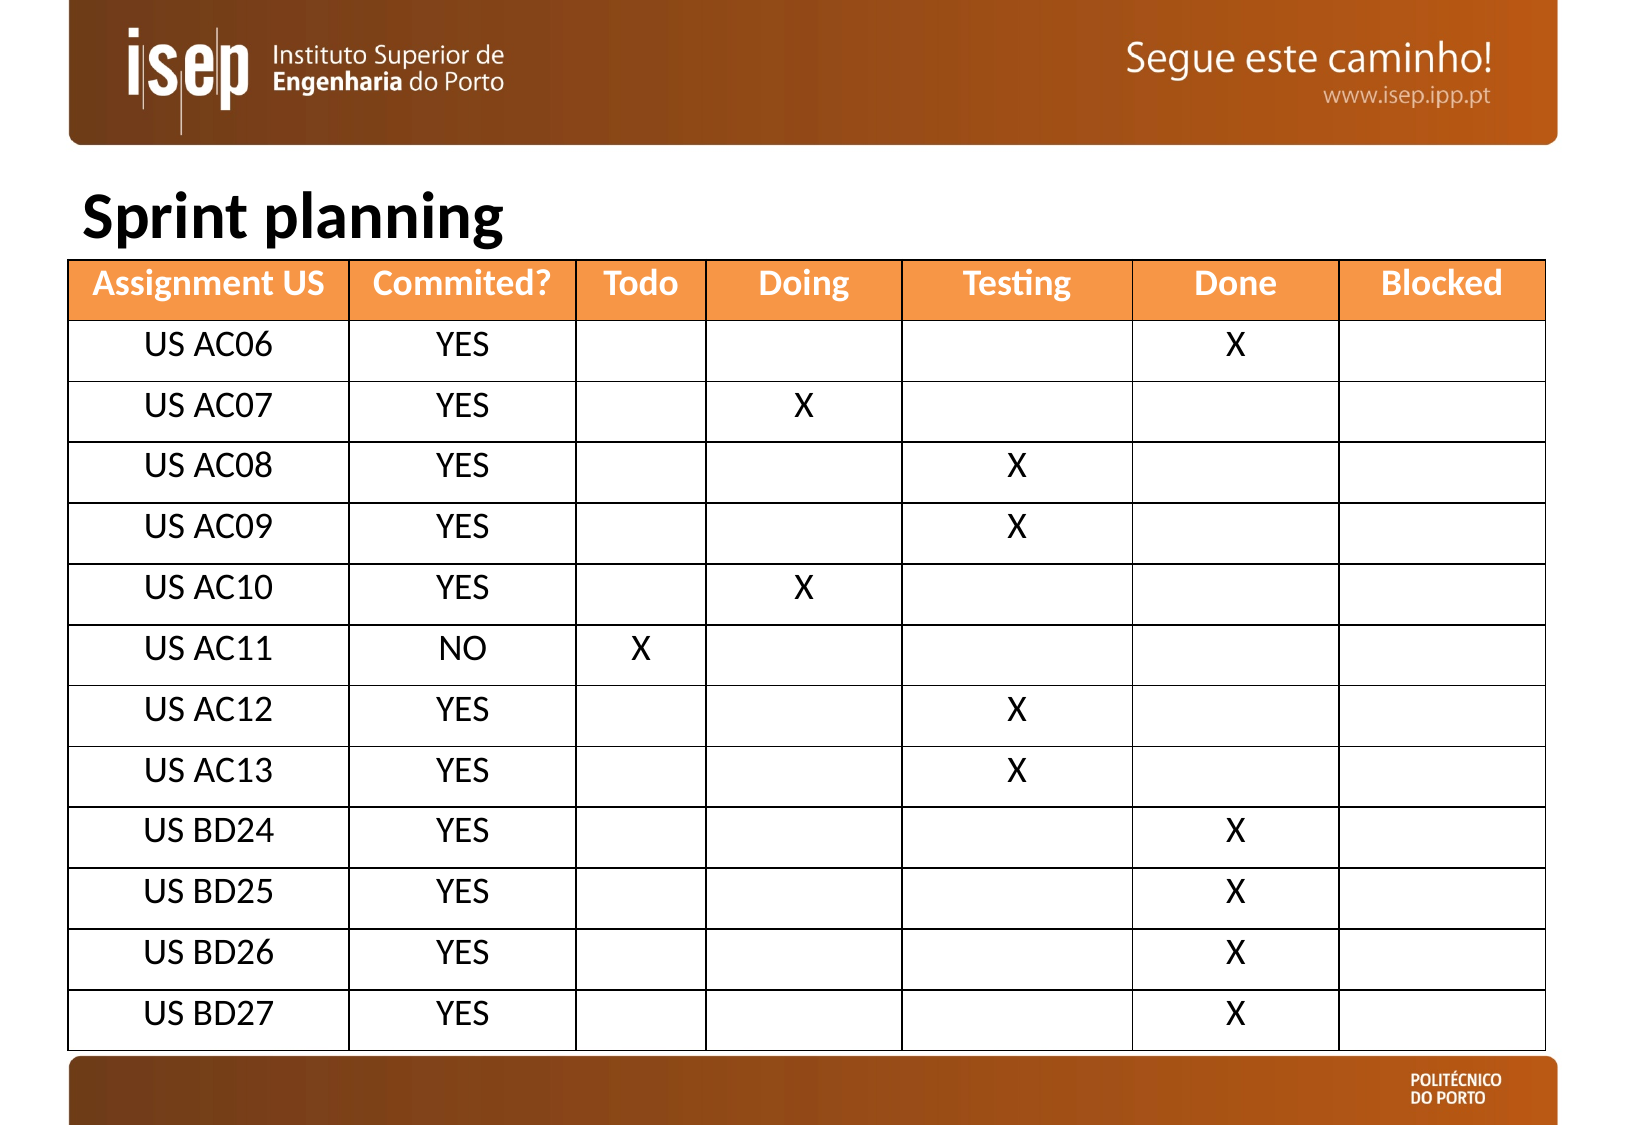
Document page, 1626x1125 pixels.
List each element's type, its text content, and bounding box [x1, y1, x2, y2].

table_cell [1133, 747, 1338, 806]
table_cell [903, 808, 1132, 867]
table_header Todo [577, 261, 705, 320]
table_header Testing [903, 261, 1132, 320]
table_cell YES [350, 930, 575, 989]
table_cell US AC10 [69, 565, 348, 624]
table_cell [707, 686, 901, 746]
table_header Done [1133, 261, 1338, 320]
table_cell [577, 382, 705, 441]
table_cell [707, 747, 901, 806]
table_cell [1133, 504, 1338, 563]
table_cell X [1133, 321, 1338, 381]
table_cell [903, 321, 1132, 381]
table_cell [1340, 443, 1545, 502]
table_cell [707, 321, 901, 381]
table_cell X [577, 626, 705, 685]
table_cell [707, 504, 901, 563]
table_cell US AC06 [69, 321, 348, 381]
table_header Commited? [350, 261, 575, 320]
table_cell YES [350, 747, 575, 806]
table_cell X [903, 504, 1132, 563]
table_cell [903, 930, 1132, 989]
table_cell X [903, 443, 1132, 502]
table_cell [1133, 565, 1338, 624]
table_cell [707, 626, 901, 685]
table_cell X [1133, 991, 1338, 1050]
table_cell [577, 686, 705, 746]
table_cell YES [350, 504, 575, 563]
table_cell [903, 382, 1132, 441]
table_cell [903, 869, 1132, 928]
table_cell [1340, 565, 1545, 624]
table_cell [1133, 686, 1338, 746]
table_cell US AC08 [69, 443, 348, 502]
table_cell [1340, 930, 1545, 989]
table_cell [1340, 626, 1545, 685]
table_header Doing [707, 261, 901, 320]
table_cell X [903, 686, 1132, 746]
table_cell [903, 626, 1132, 685]
table_cell [1133, 382, 1338, 441]
title Sprint planning [67, 164, 1581, 258]
table_cell [903, 565, 1132, 624]
picture [0, 0, 1626, 1125]
table_cell [577, 565, 705, 624]
table_cell [1340, 991, 1545, 1050]
table_cell [707, 808, 901, 867]
table_cell [707, 930, 901, 989]
table_cell YES [350, 565, 575, 624]
table_cell X [1133, 808, 1338, 867]
table_cell [577, 991, 705, 1050]
table_cell X [707, 565, 901, 624]
table_cell US AC09 [69, 504, 348, 563]
table_cell X [1133, 930, 1338, 989]
table_cell [577, 321, 705, 381]
table_cell [1340, 382, 1545, 441]
table_cell [577, 747, 705, 806]
table_cell [1340, 504, 1545, 563]
table_cell [707, 869, 901, 928]
table_cell US AC13 [69, 747, 348, 806]
table_cell US AC07 [69, 382, 348, 441]
table_cell X [1133, 869, 1338, 928]
table_cell US AC12 [69, 686, 348, 746]
table_cell YES [350, 686, 575, 746]
table_cell X [707, 382, 901, 441]
table_cell [577, 930, 705, 989]
table_cell [1340, 747, 1545, 806]
table_cell [1133, 626, 1338, 685]
table_cell [707, 443, 901, 502]
table_cell US BD24 [69, 808, 348, 867]
table_cell US BD27 [69, 991, 348, 1050]
table_cell YES [350, 443, 575, 502]
table_cell [707, 991, 901, 1050]
table_cell [903, 991, 1132, 1050]
table_cell [577, 504, 705, 563]
table_cell [1340, 869, 1545, 928]
table_cell US BD25 [69, 869, 348, 928]
table_cell US BD26 [69, 930, 348, 989]
table_cell YES [350, 991, 575, 1050]
table_cell YES [350, 869, 575, 928]
table_cell YES [350, 321, 575, 381]
table_cell [577, 869, 705, 928]
table_cell YES [350, 808, 575, 867]
table_cell [577, 808, 705, 867]
table_cell [1340, 686, 1545, 746]
table_cell X [903, 747, 1132, 806]
table_cell [577, 443, 705, 502]
table_cell YES [350, 382, 575, 441]
table_header Blocked [1340, 261, 1545, 320]
table_cell NO [350, 626, 575, 685]
table_cell [1340, 808, 1545, 867]
table_cell [1133, 443, 1338, 502]
table_cell [1340, 321, 1545, 381]
table_cell US AC11 [69, 626, 348, 685]
table_header Assignment US [69, 261, 348, 320]
